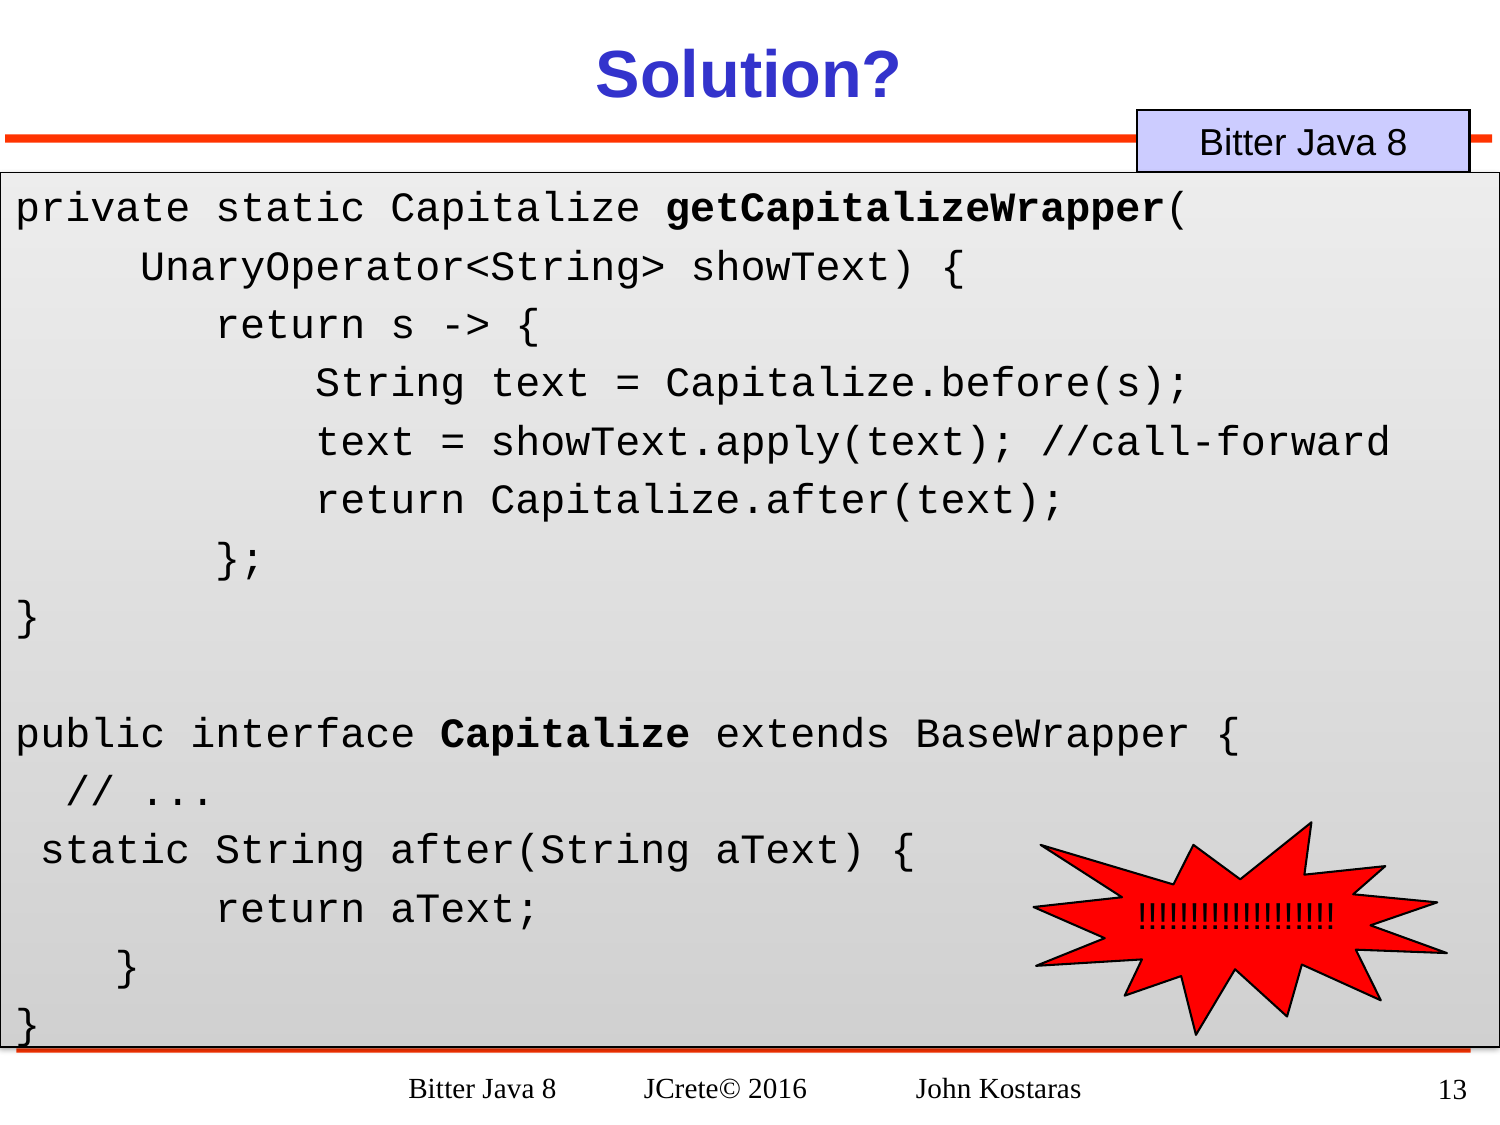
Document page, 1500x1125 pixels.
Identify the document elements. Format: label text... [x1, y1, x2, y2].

title Solution? [0, 2, 1499, 139]
text_box !!!!!!!!!!!!!!!!!!! [1033, 822, 1447, 1035]
list private static Capitalize getCapitalizeWrapper( UnaryOperator<String> showText) { return s -> { String text = Capitalize.before(s); text = showText.apply(text); //call-forward return Capitalize.after(text); }; } public interface Capitalize extends BaseWrapper { // ... static String after(String aText) { return aText; } } [0, 172, 1500, 1048]
